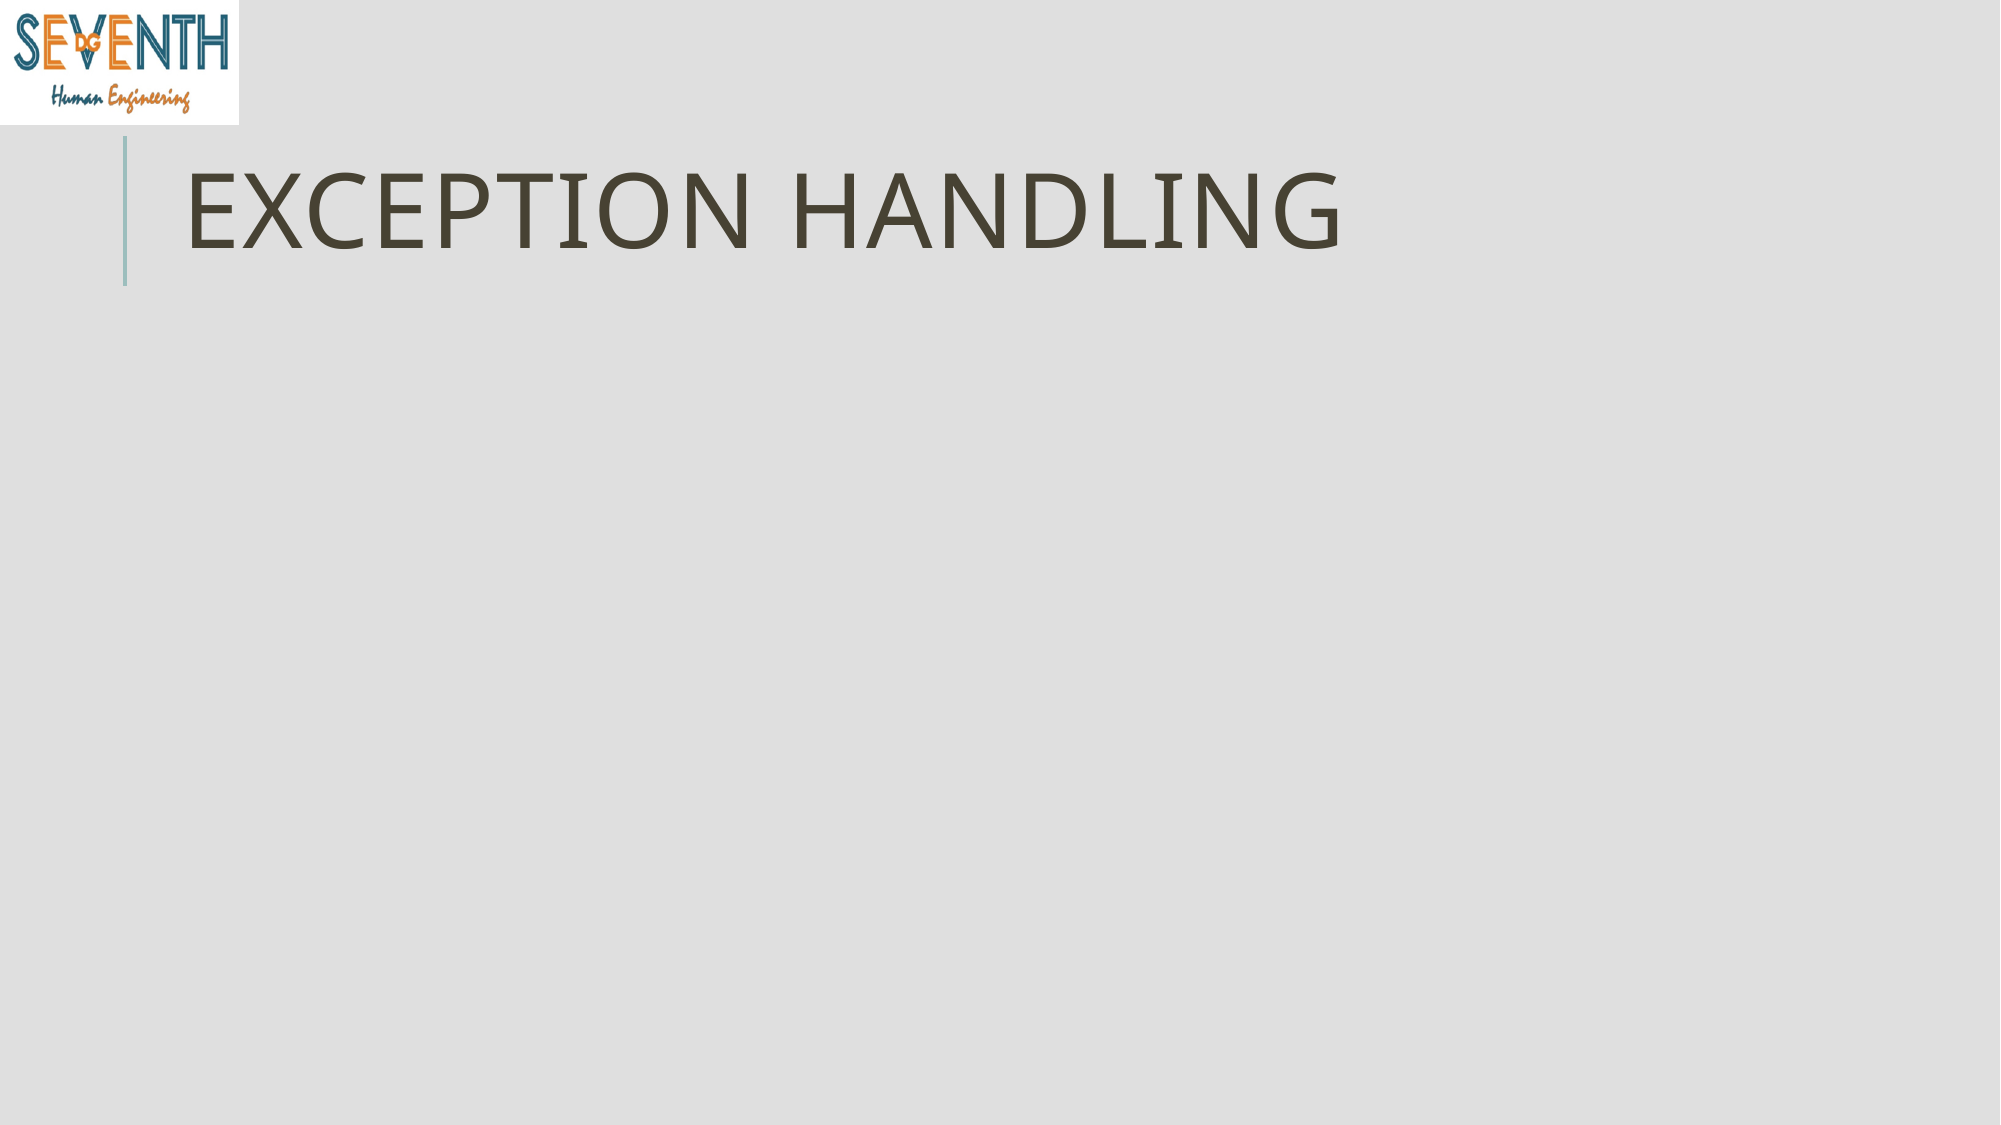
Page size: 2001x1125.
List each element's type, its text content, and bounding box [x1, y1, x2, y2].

picture [0, 0, 239, 125]
title Exception Handling [168, 96, 1763, 342]
